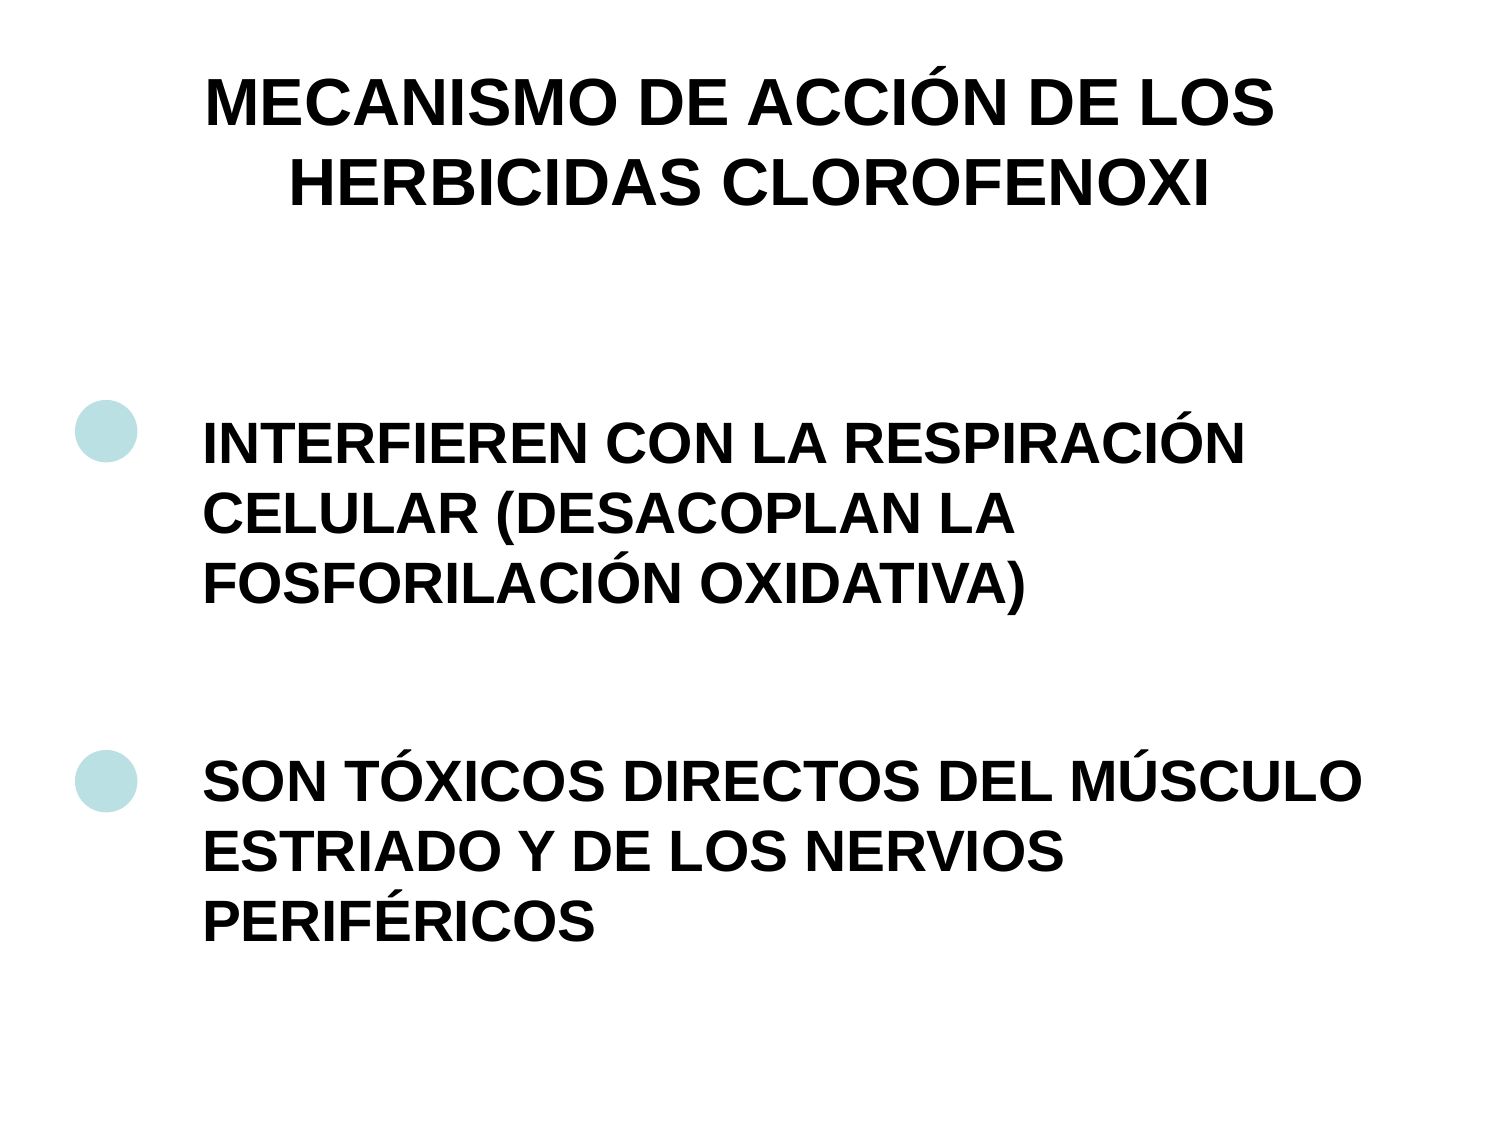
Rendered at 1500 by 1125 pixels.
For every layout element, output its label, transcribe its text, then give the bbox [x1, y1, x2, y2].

title MECANISMO DE ACCIÓN DE LOS HERBICIDAS CLOROFENOXI [75, 45, 1425, 233]
text_box [74, 399, 138, 463]
text_box SON TÓXICOS DIRECTOS DEL MÚSCULO ESTRIADO Y DE LOS NERVIOS PERIFÉRICOS [187, 735, 1379, 961]
text_box INTERFIEREN CON LA RESPIRACIÓN CELULAR (DESACOPLAN LA FOSFORILACIÓN OXIDATIVA) [187, 398, 1263, 623]
text_box [74, 749, 138, 813]
